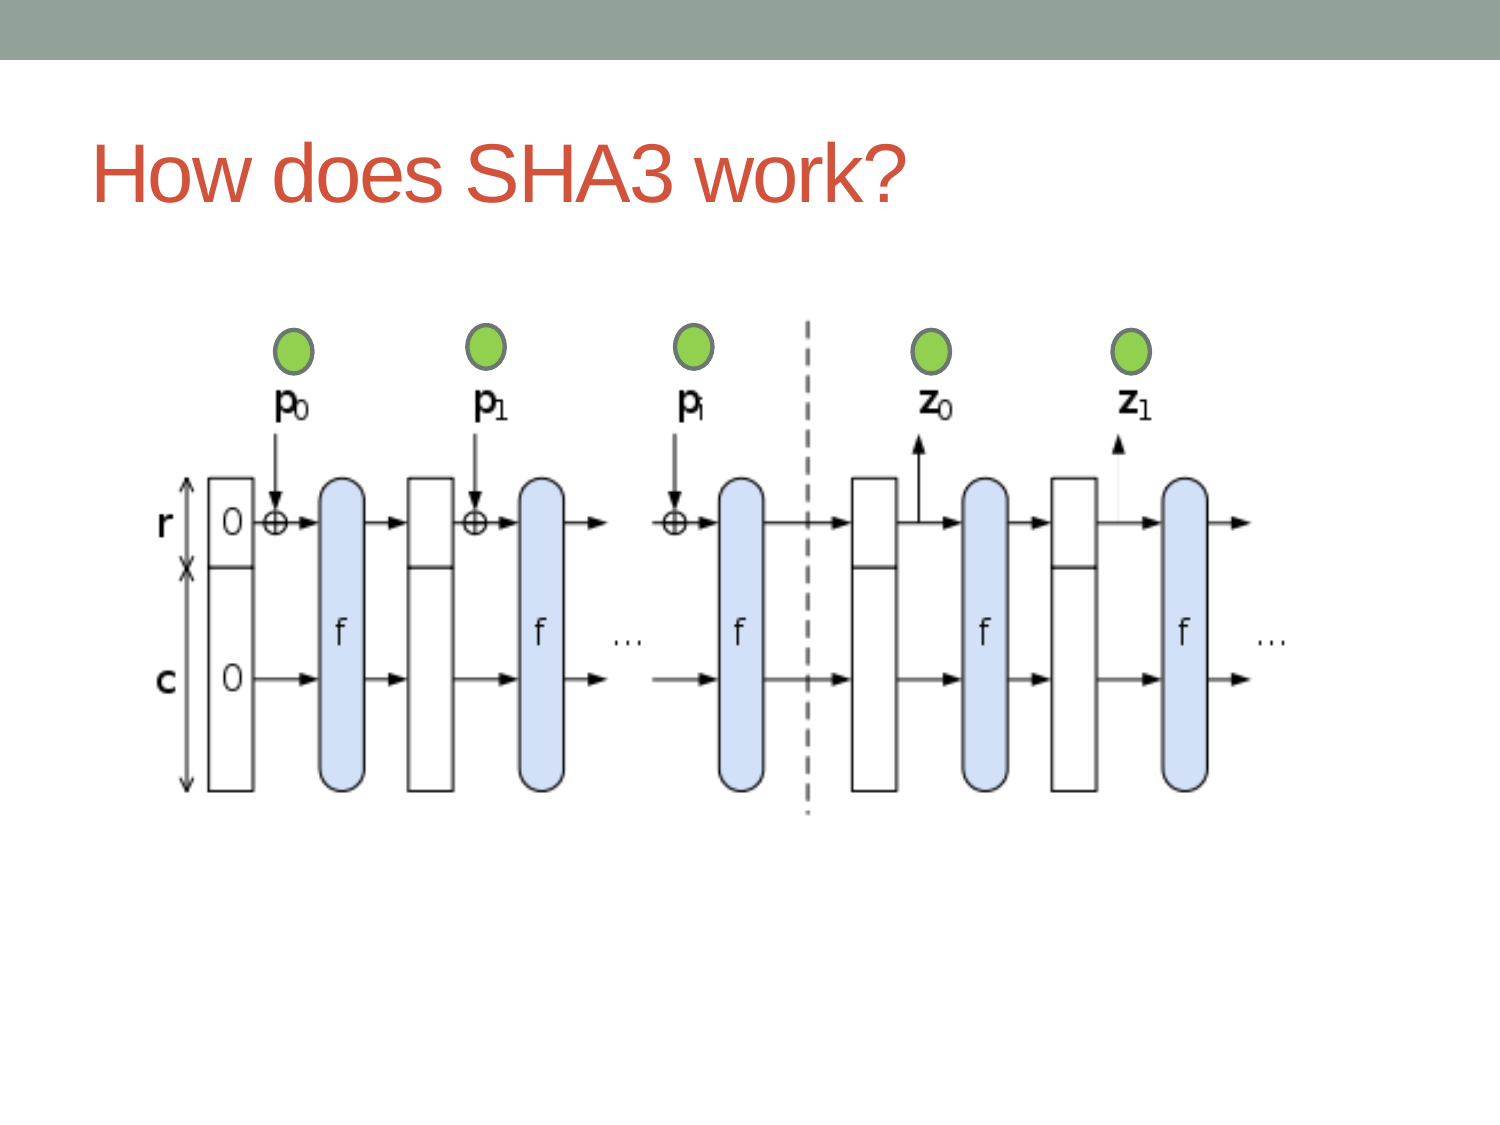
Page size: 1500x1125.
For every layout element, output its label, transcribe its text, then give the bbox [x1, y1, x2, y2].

title How does SHA3 work? [75, 87, 1425, 250]
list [137, 299, 1311, 832]
